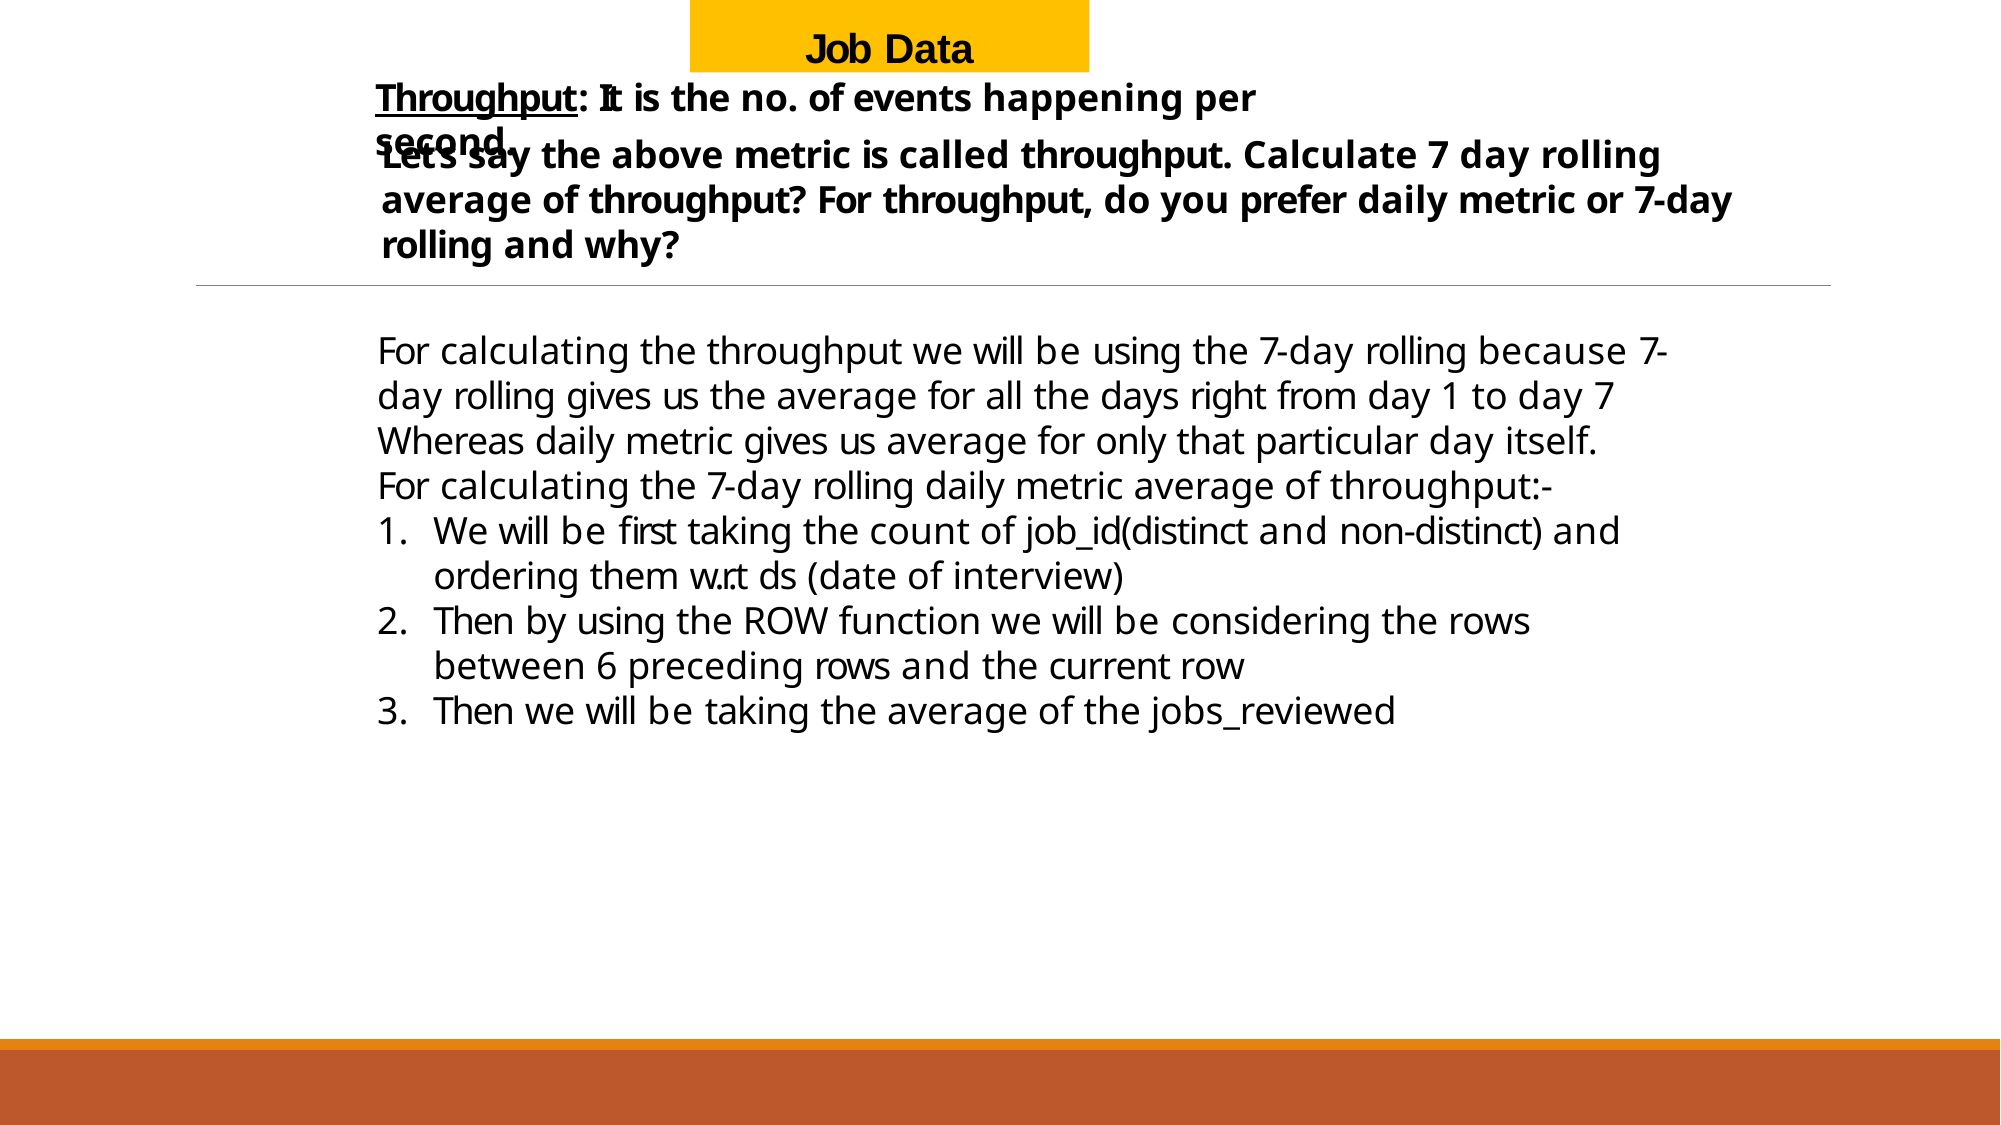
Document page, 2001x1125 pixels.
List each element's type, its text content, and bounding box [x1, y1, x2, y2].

title Job Data [689, 0, 1090, 73]
text_box For calculating the throughput we will be using the 7-day rolling because 7-day rolling gives us the average for all the days right from day 1 to day 7 Whereas daily metric gives us average for only that particular day itself. For calculating the 7-day rolling daily metric average of throughput:- We will be first taking the count of job_id(distinct and non-distinct) and ordering them w.r.t ds (date of interview) Then by using the ROW function we will be considering the rows between 6 preceding rows and the current row Then we will be taking the average of the jobs_reviewed [374, 324, 1723, 732]
text_box Throughput: It is the no. of events happening per second. [375, 73, 1405, 164]
text_box Let’s say the above metric is called throughput. Calculate 7 day rolling average of throughput? For throughput, do you prefer daily metric or 7-day rolling and why? [378, 128, 1741, 266]
